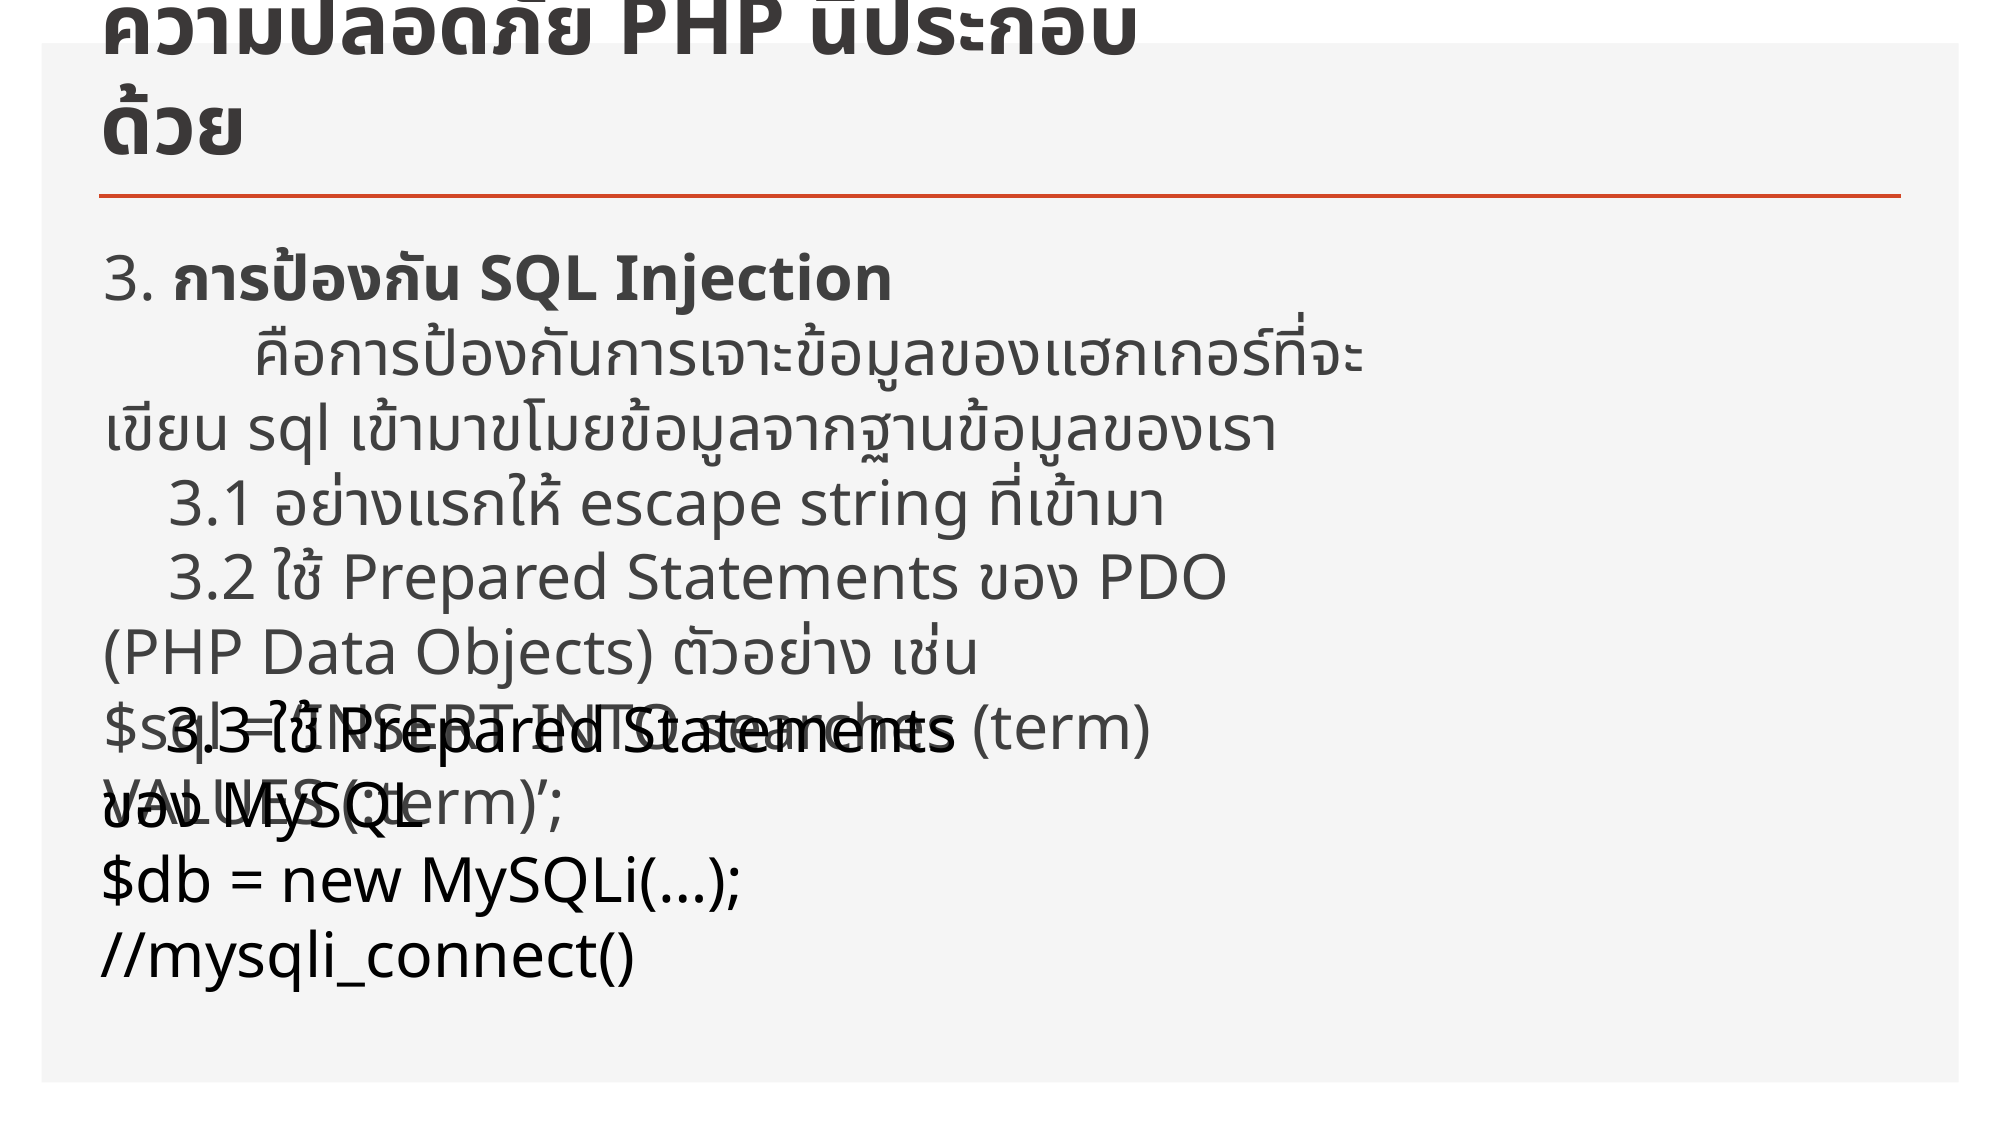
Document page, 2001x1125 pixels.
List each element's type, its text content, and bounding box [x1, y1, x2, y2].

text_box 3.3 ใช้ Prepared Statements ของ MySQL $db = new MySQLi(…); //mysqli_connect() [85, 682, 1086, 1073]
title ความปลอดภัย PHP นี้ประกอบด้วย [85, 73, 1214, 179]
list 3. การป้องกัน SQL Injection คือการป้องกันการเจาะข้อมูลของแฮกเกอร์ที่จะเขียน sql เข้ามาขโมยข้อมูลจากฐานข้อมูลของเรา 3.1 อย่างแรกให้ escape string ที่เข้ามา 3.2 ใช้ Prepared Statements ของ PDO (PHP Data Objects) ตัวอย่าง เช่น $sql = ‘INSERT INTO searches (term) VALUES (:term)’; [88, 230, 1394, 1047]
